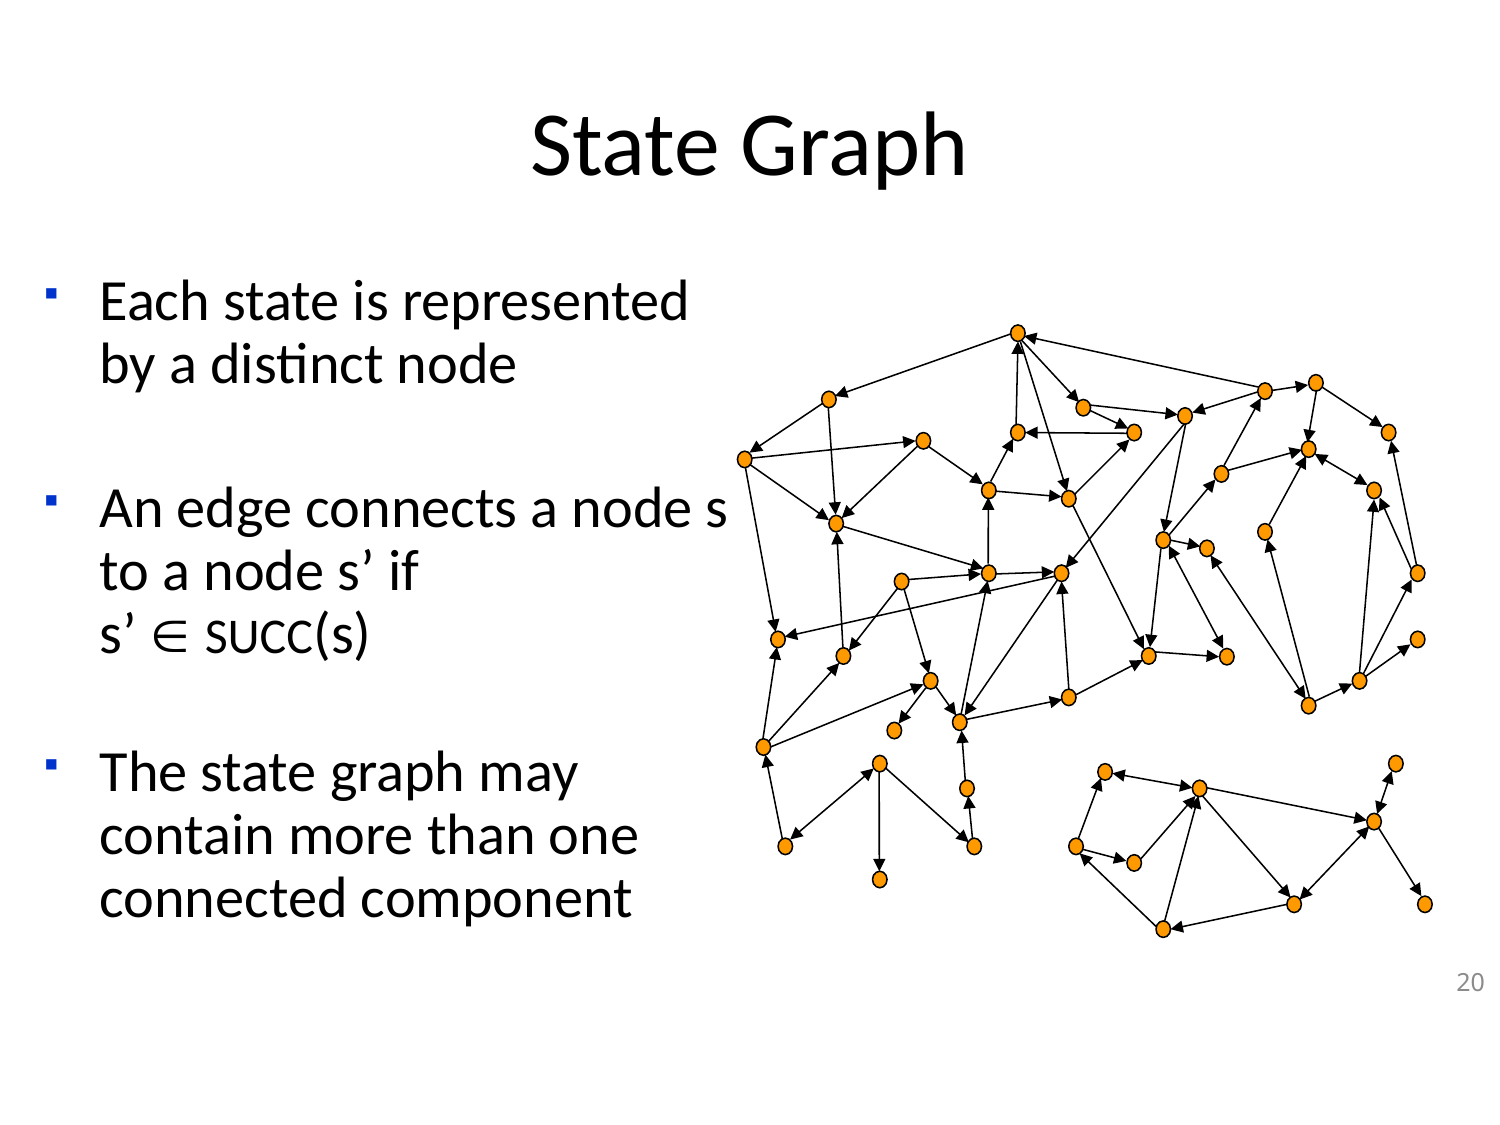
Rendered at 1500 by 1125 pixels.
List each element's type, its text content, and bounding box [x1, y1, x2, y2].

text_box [737, 324, 1433, 938]
title State Graph [75, 45, 1425, 233]
slide_number 20 [1400, 940, 1500, 1026]
text_box Each state is represented by a distinct node An edge connects a node s to a node s’ if s’  SUCC(s) The state graph may contain more than one connected component [28, 262, 767, 1063]
